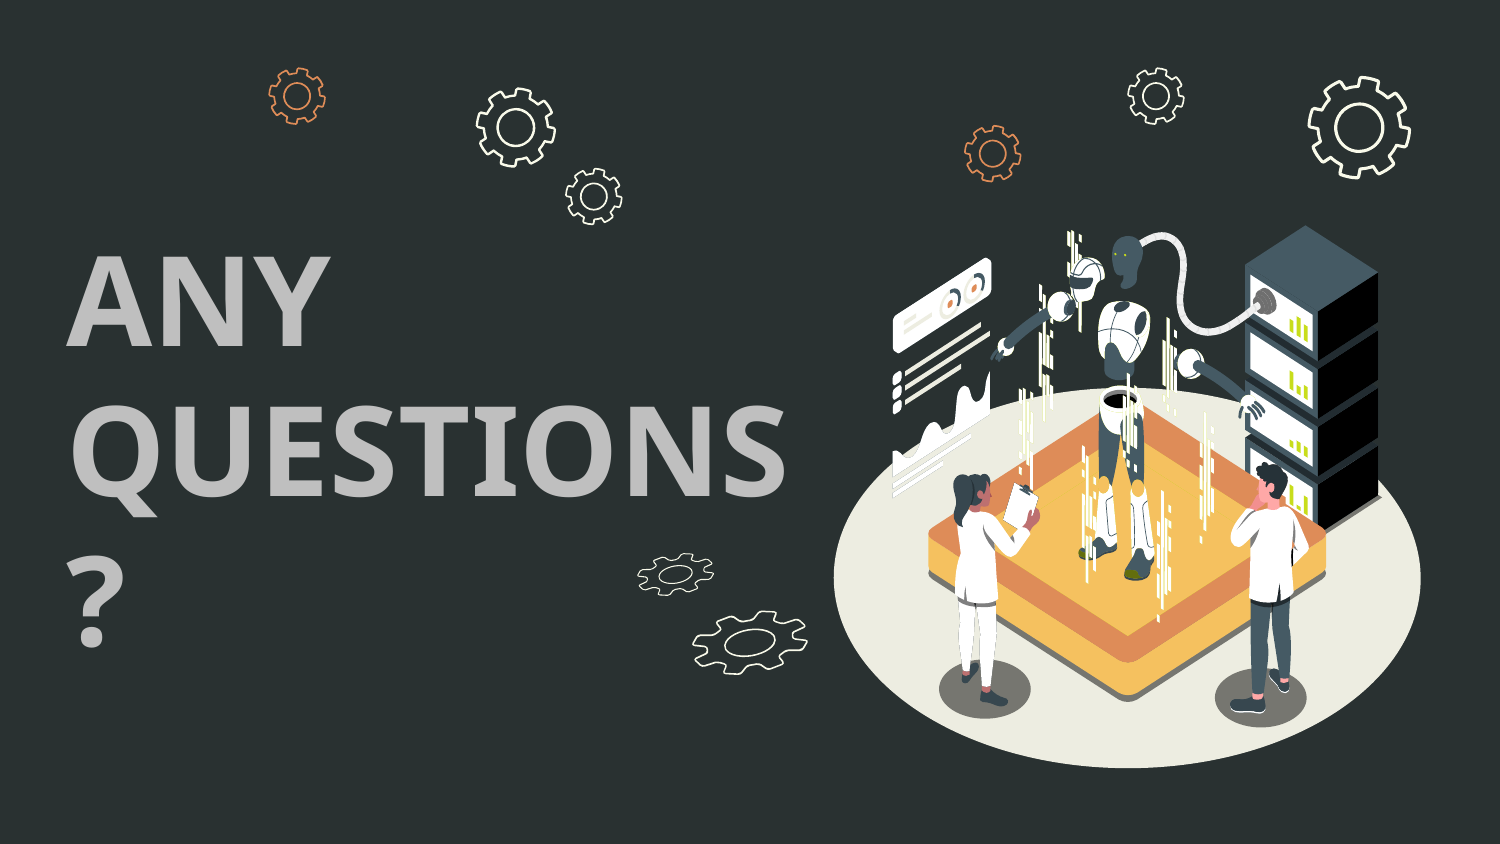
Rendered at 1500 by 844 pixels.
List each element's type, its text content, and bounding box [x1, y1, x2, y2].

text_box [804, 225, 1450, 769]
text_box [565, 167, 623, 213]
text_box [1127, 67, 1185, 125]
text_box ANY QUESTIONS? [51, 213, 856, 679]
text_box [475, 87, 557, 168]
text_box [1307, 75, 1412, 180]
text_box [964, 124, 1022, 183]
text_box [268, 67, 326, 125]
